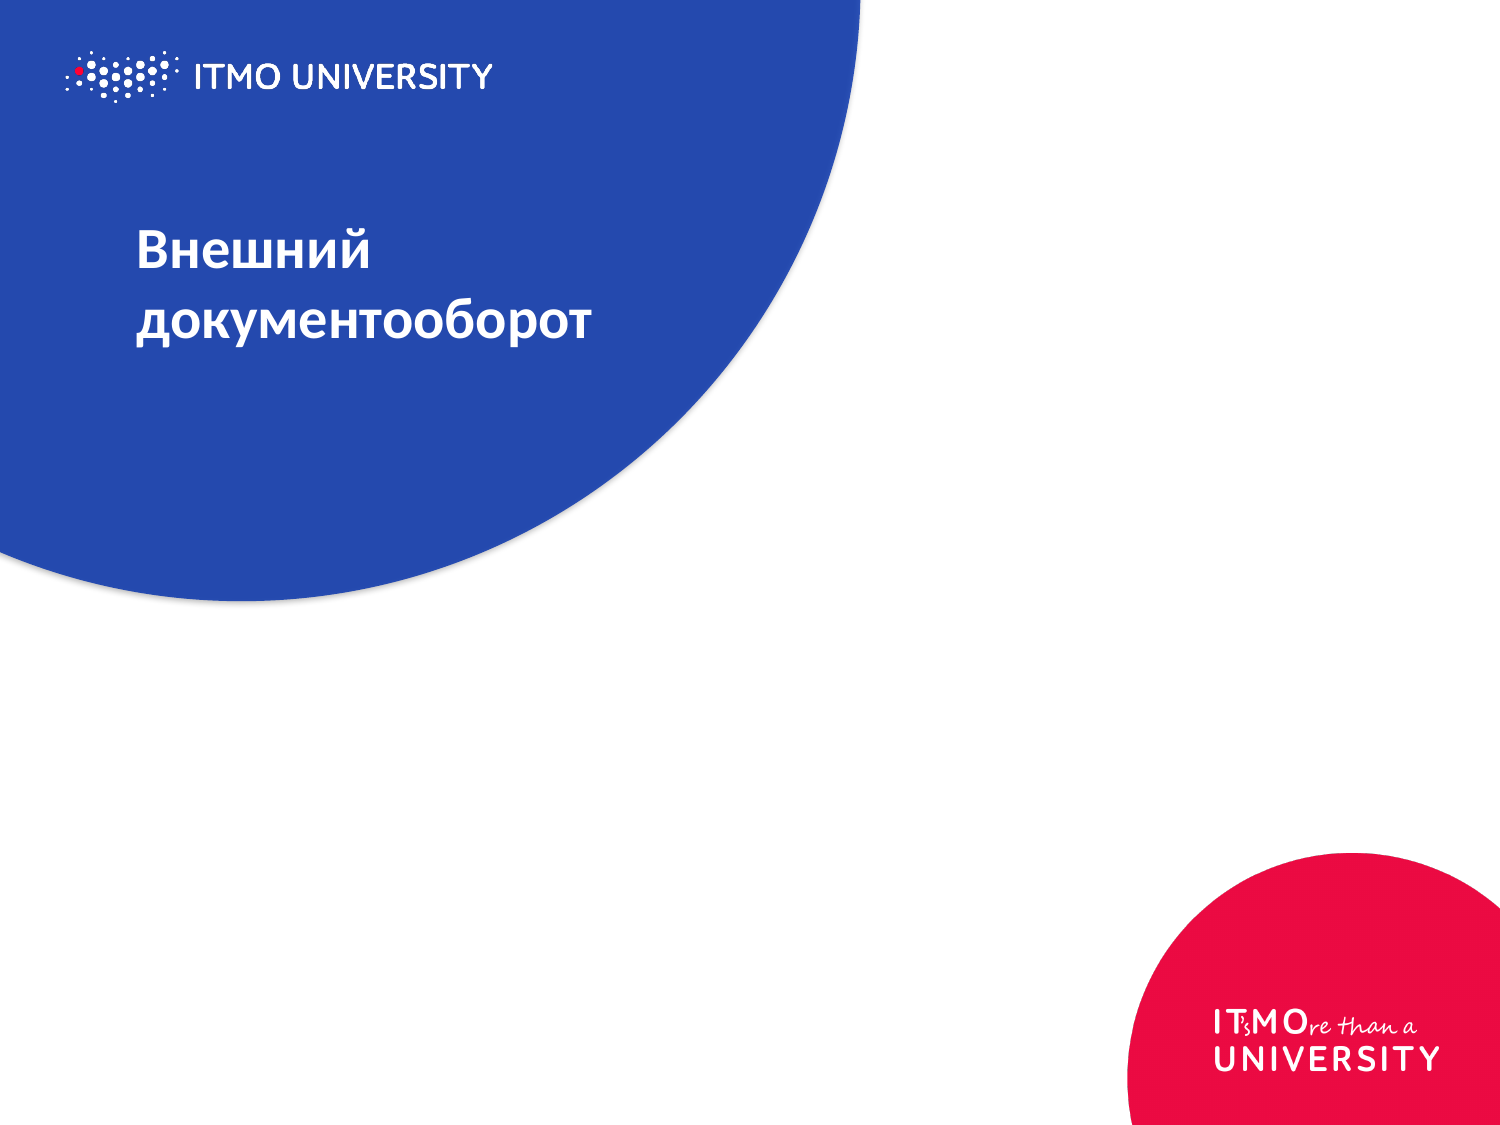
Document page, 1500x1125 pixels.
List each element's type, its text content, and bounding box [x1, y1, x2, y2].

text_box [0, 0, 862, 602]
title Внешний документооборот [121, 202, 621, 563]
picture [0, 0, 547, 150]
picture [1107, 832, 1500, 1125]
